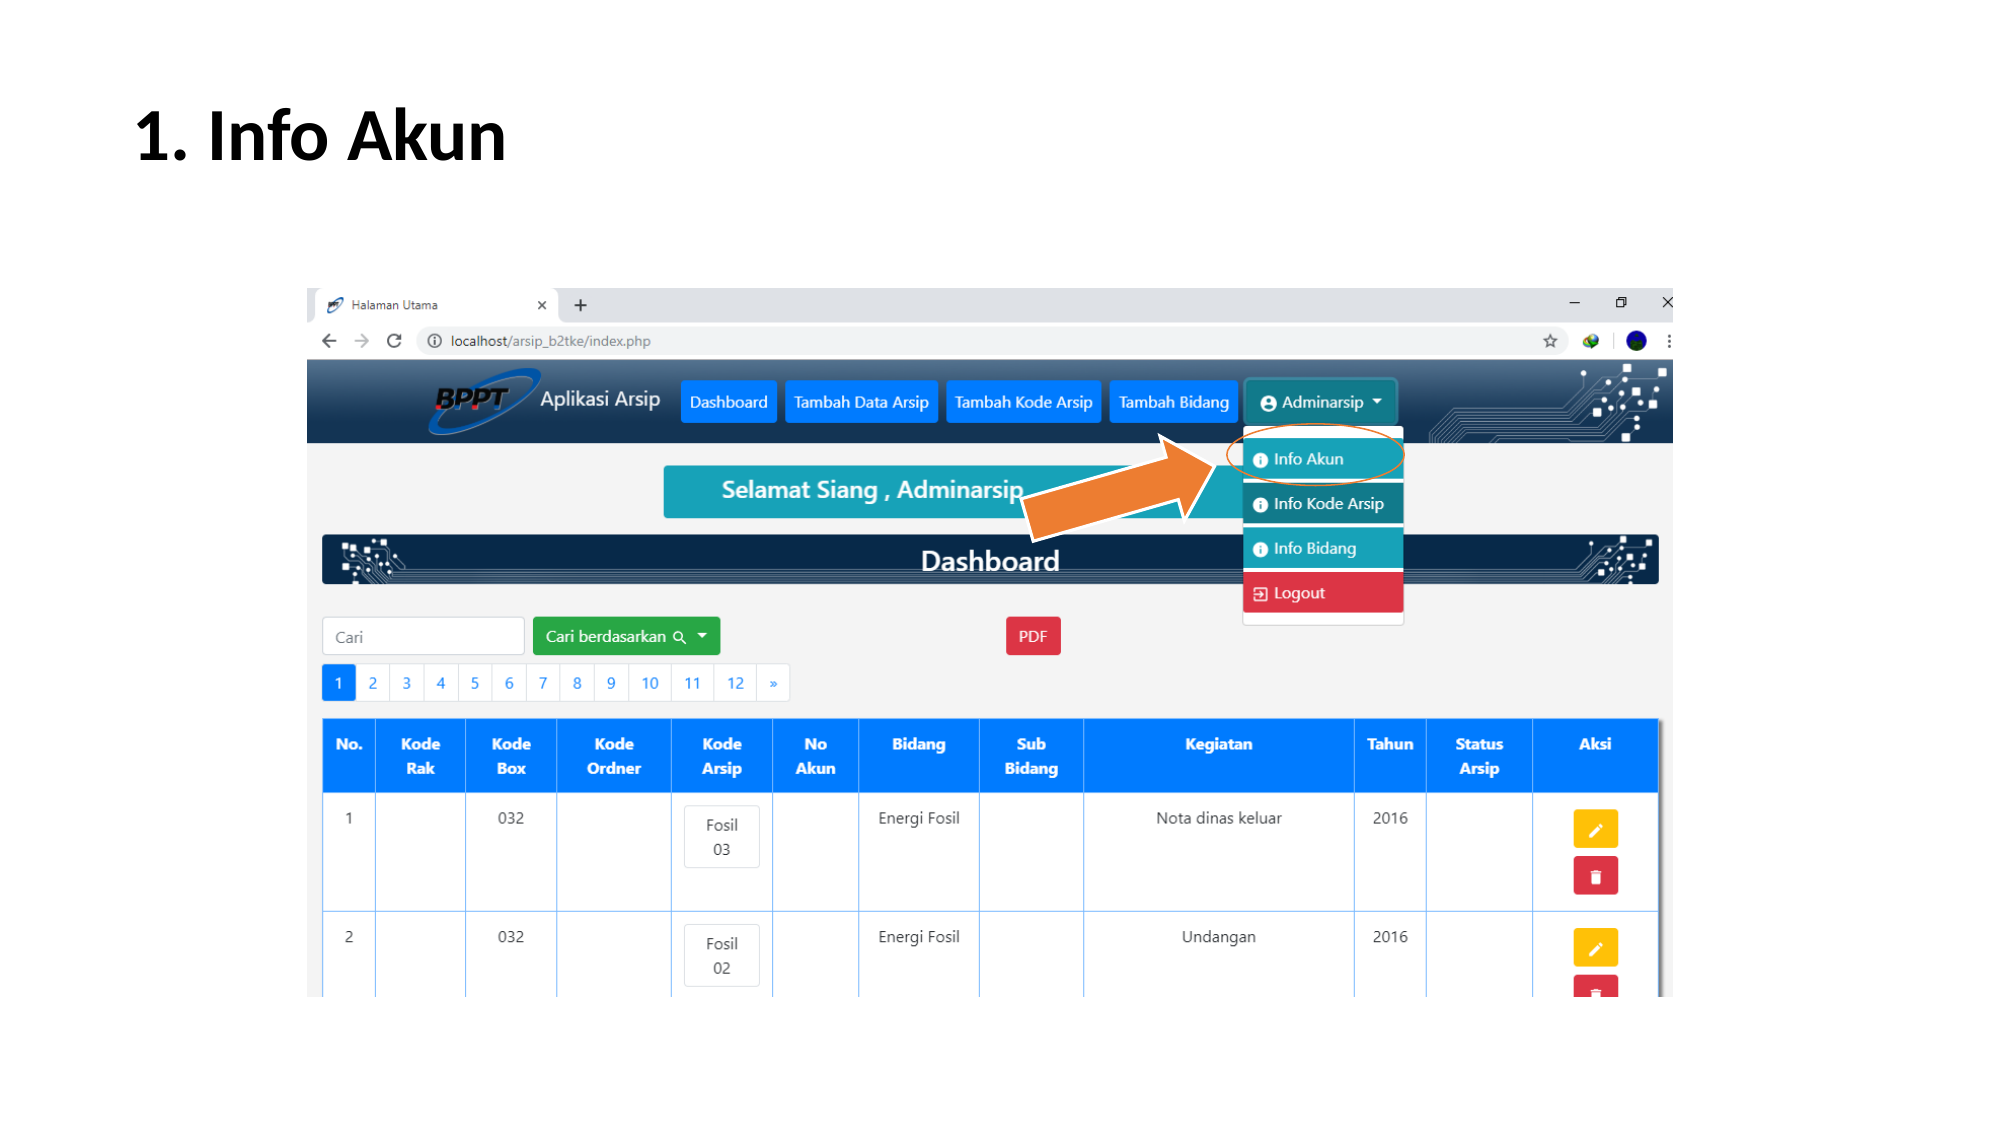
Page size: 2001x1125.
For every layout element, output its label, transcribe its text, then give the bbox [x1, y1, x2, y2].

picture [307, 288, 1673, 997]
text_box 1. Info Akun [118, 78, 926, 183]
